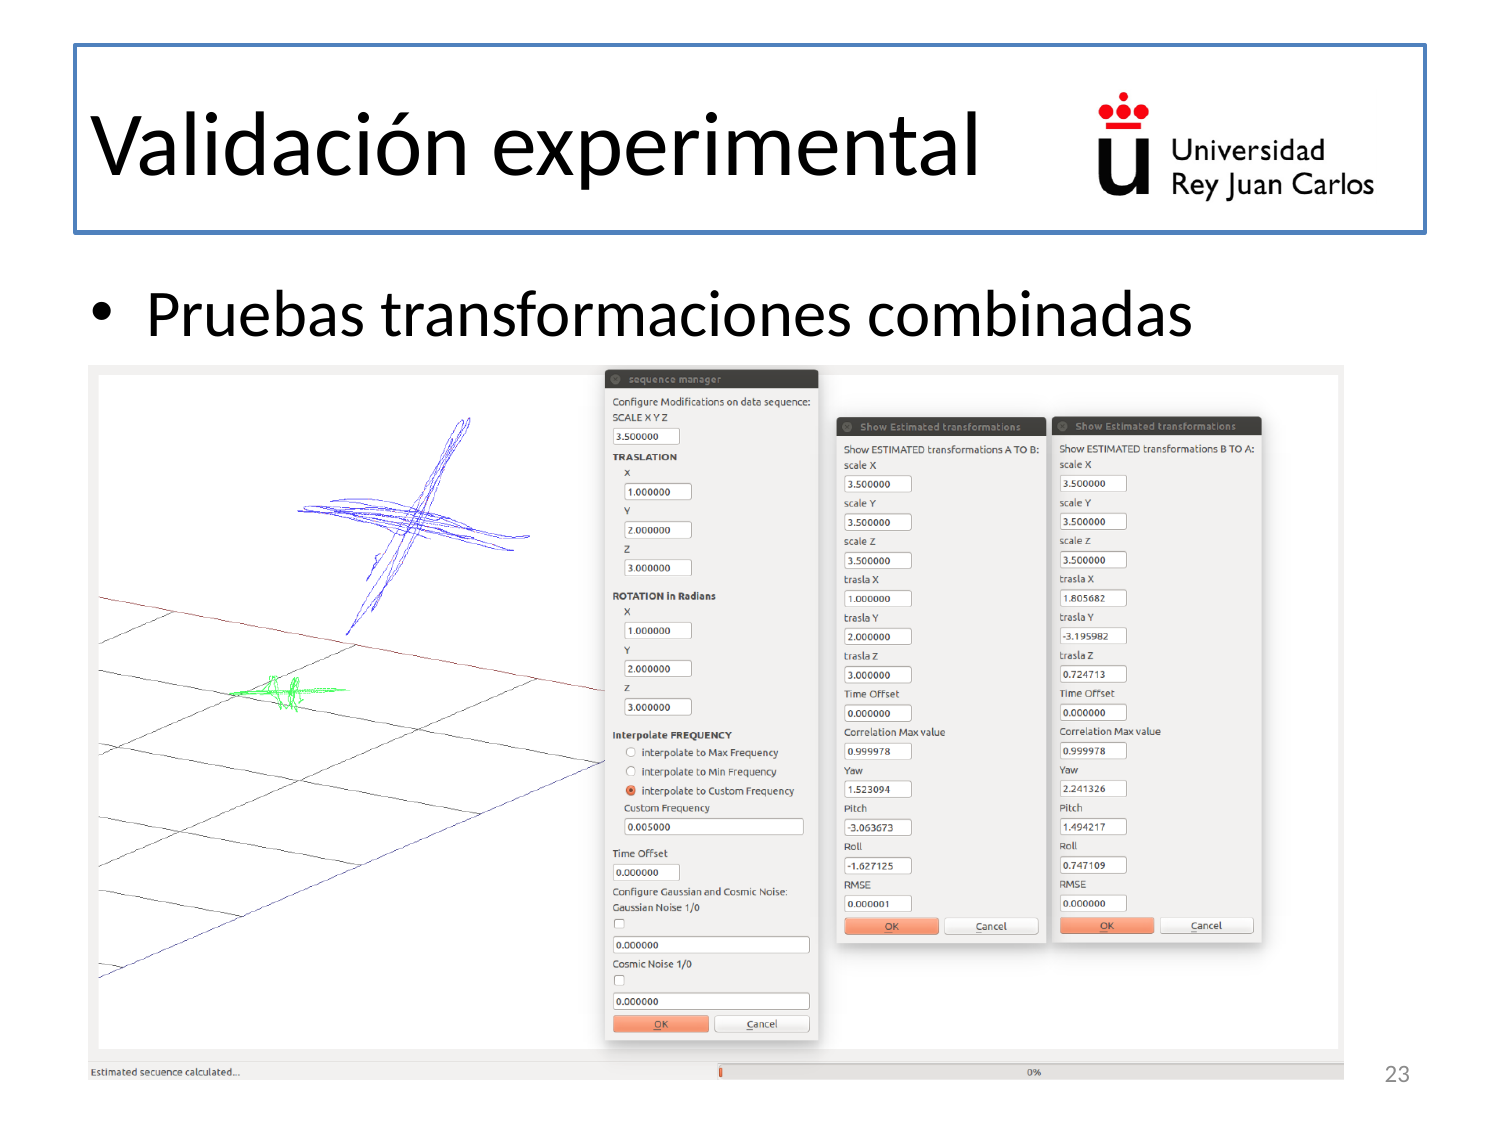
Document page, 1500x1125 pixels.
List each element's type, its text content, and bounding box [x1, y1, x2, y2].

picture [88, 365, 1344, 1081]
picture [1092, 89, 1377, 204]
slide_number 23 [1074, 1042, 1425, 1103]
list Pruebas transformaciones combinadas [75, 262, 1471, 1005]
title Validación experimental [73, 43, 1427, 235]
